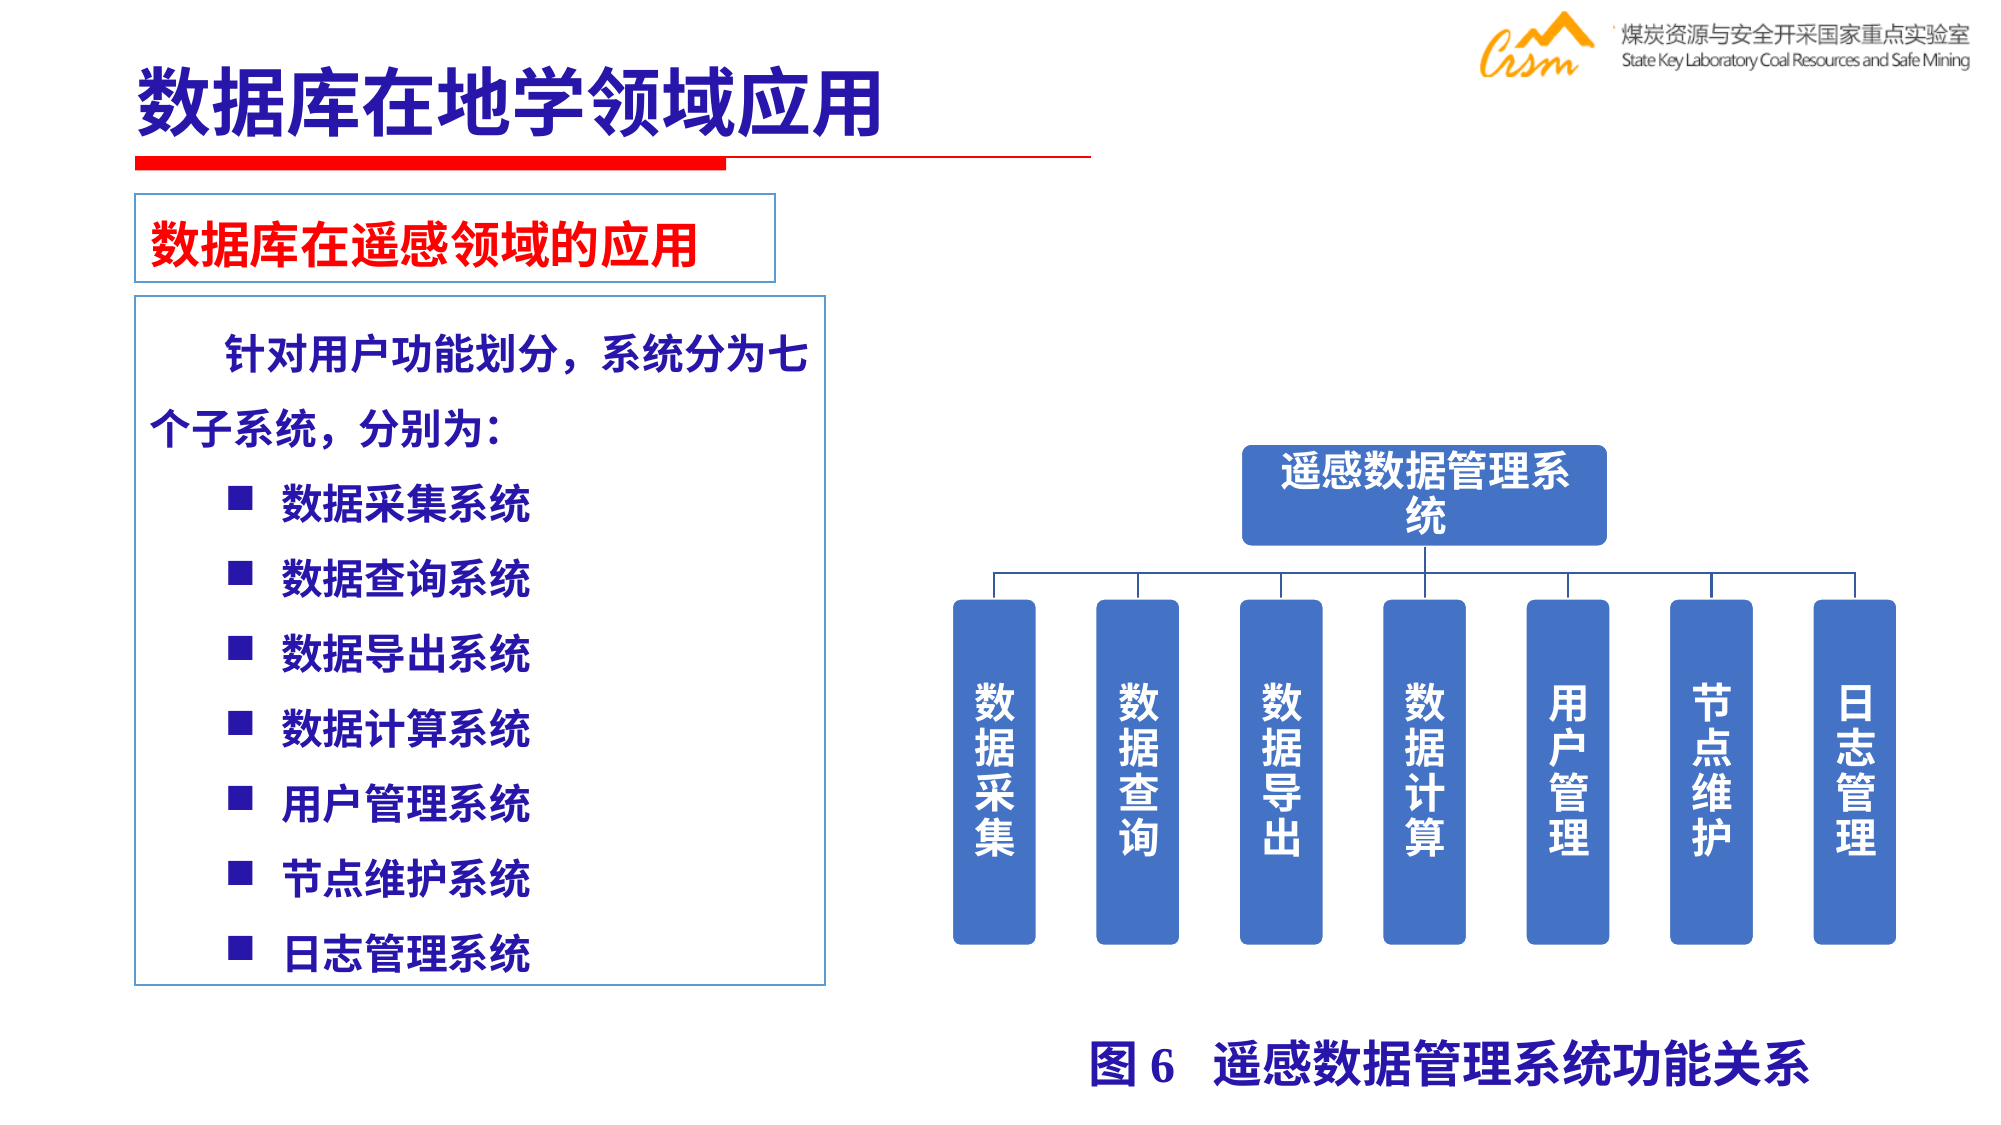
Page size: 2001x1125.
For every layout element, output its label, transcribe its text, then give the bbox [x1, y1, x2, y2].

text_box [903, 421, 1946, 969]
text_box 数据库在地学领域应用 [121, 48, 1135, 145]
text_box 针对用户功能划分，系统分为七个子系统，分别为： 数据采集系统 数据查询系统 数据导出系统 数据计算系统 用户管理系统 节点维护系统 日志管理系统 [134, 295, 826, 986]
list 数据库在遥感领域的应用 [134, 193, 776, 283]
picture [1444, 9, 2000, 82]
text_box 图6 遥感数据管理系统功能关系 [1067, 1025, 1833, 1101]
text_box [135, 156, 1092, 171]
